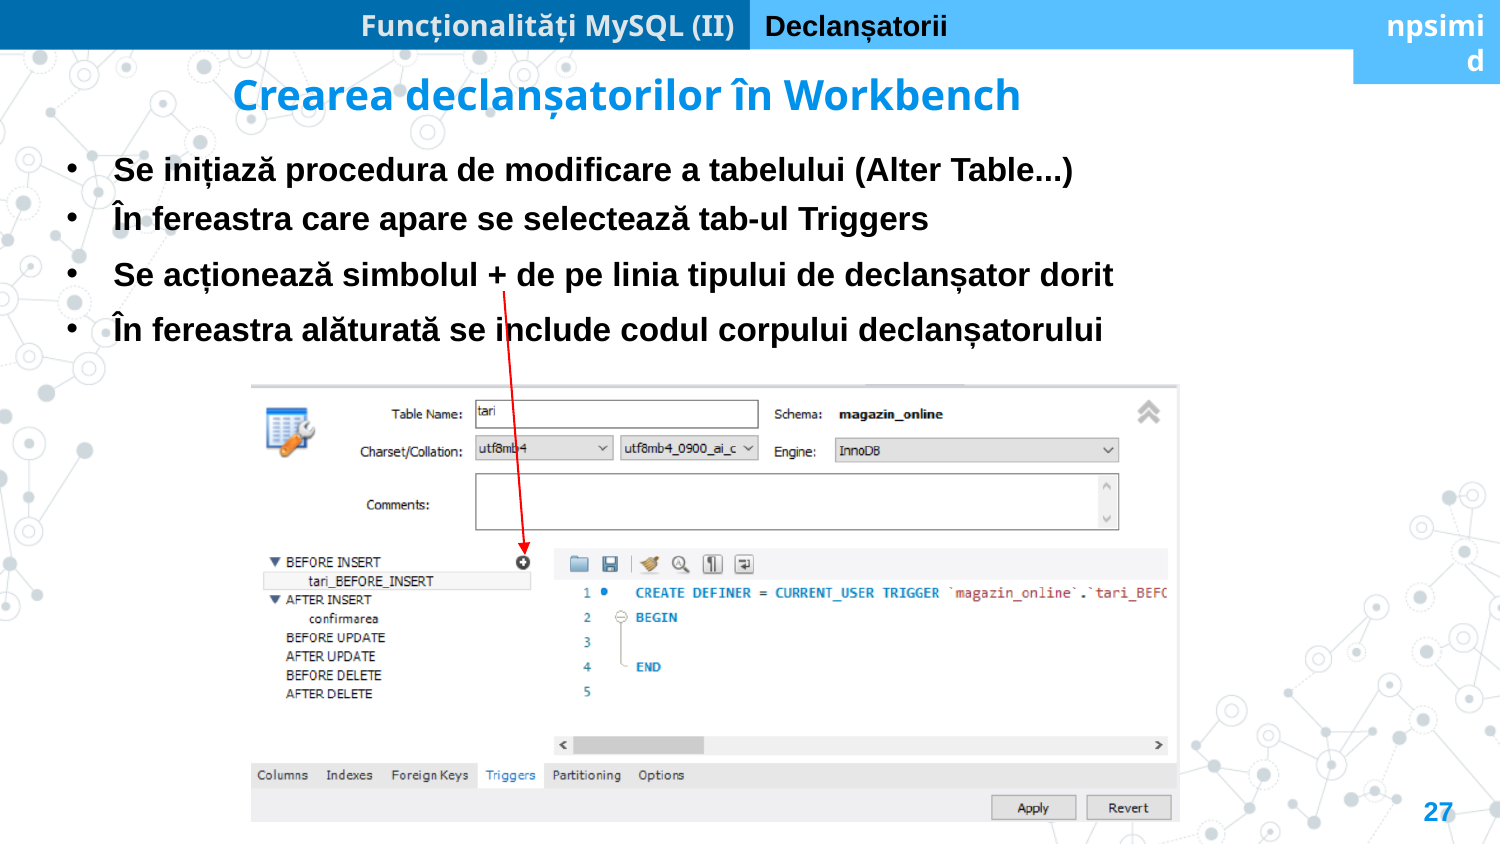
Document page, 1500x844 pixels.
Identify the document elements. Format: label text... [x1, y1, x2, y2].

text_box În fereastra care apare se selectează tab-ul Triggers [51, 196, 1449, 245]
text_box Crearea declanșatorilor în Workbench [217, 61, 1048, 126]
text_box 27 [1378, 779, 1469, 844]
text_box În fereastra alăturată se include codul corpului declanșatorului [51, 301, 498, 356]
text_box Declanșatorii [749, 0, 1353, 50]
text_box Funcționalități MySQL (II) [0, 0, 749, 50]
picture [0, 50, 1500, 844]
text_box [503, 290, 526, 556]
text_box npsimid [1353, 0, 1500, 85]
text_box Se acționează simbolul + de pe linia tipului de declanșator dorit [51, 245, 1449, 301]
text_box Se inițiază procedura de modificare a tabelului (Alter Table...) [51, 140, 1449, 196]
text_box În fereastra alăturată se include codul corpului declanșatorului [530, 301, 1449, 356]
